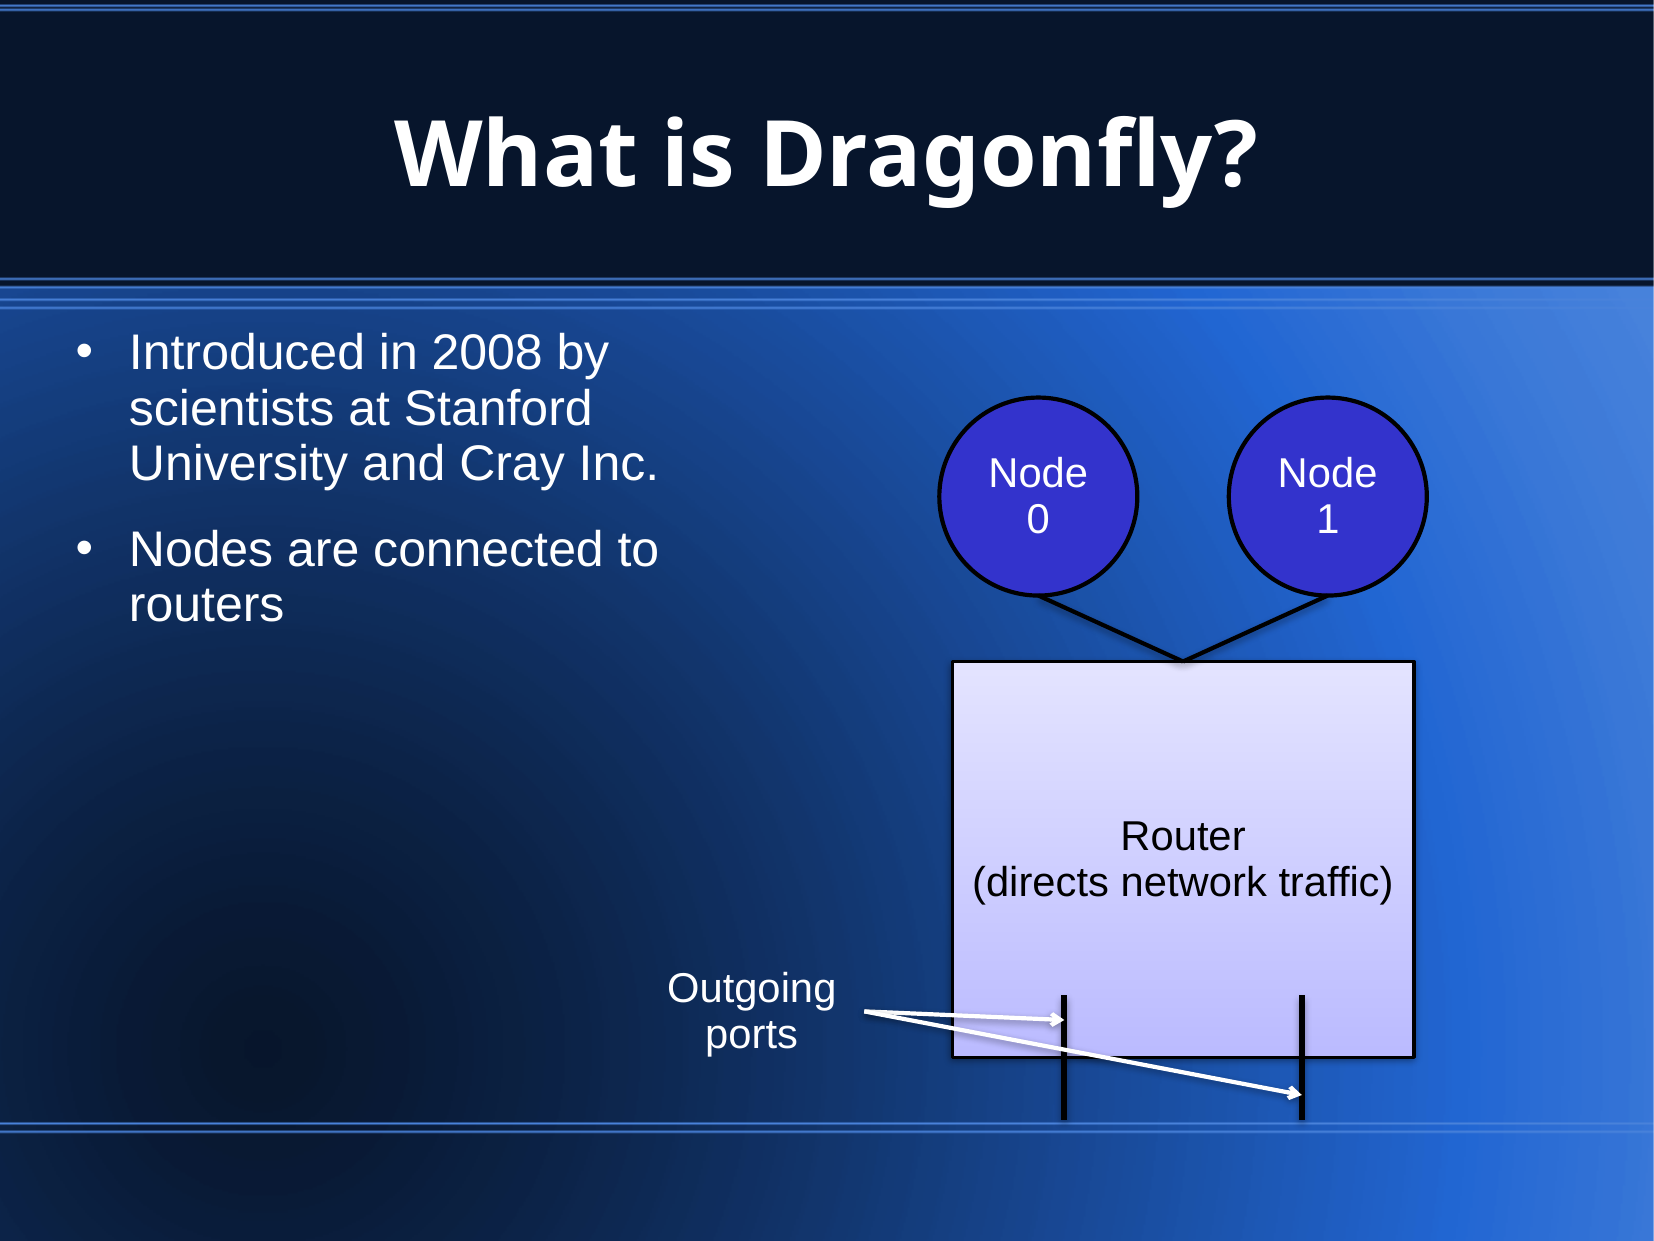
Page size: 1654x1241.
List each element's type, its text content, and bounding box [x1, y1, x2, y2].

picture [0, 0, 1654, 1241]
title What is Dragonfly? [82, 49, 1571, 257]
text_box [864, 1011, 1302, 1096]
list Introduced in 2008 by scientists at Stanford University and Cray Inc. Nodes are connected to routers [57, 319, 790, 1022]
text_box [939, 397, 1428, 1058]
text_box Outgoing ports [639, 957, 865, 1066]
